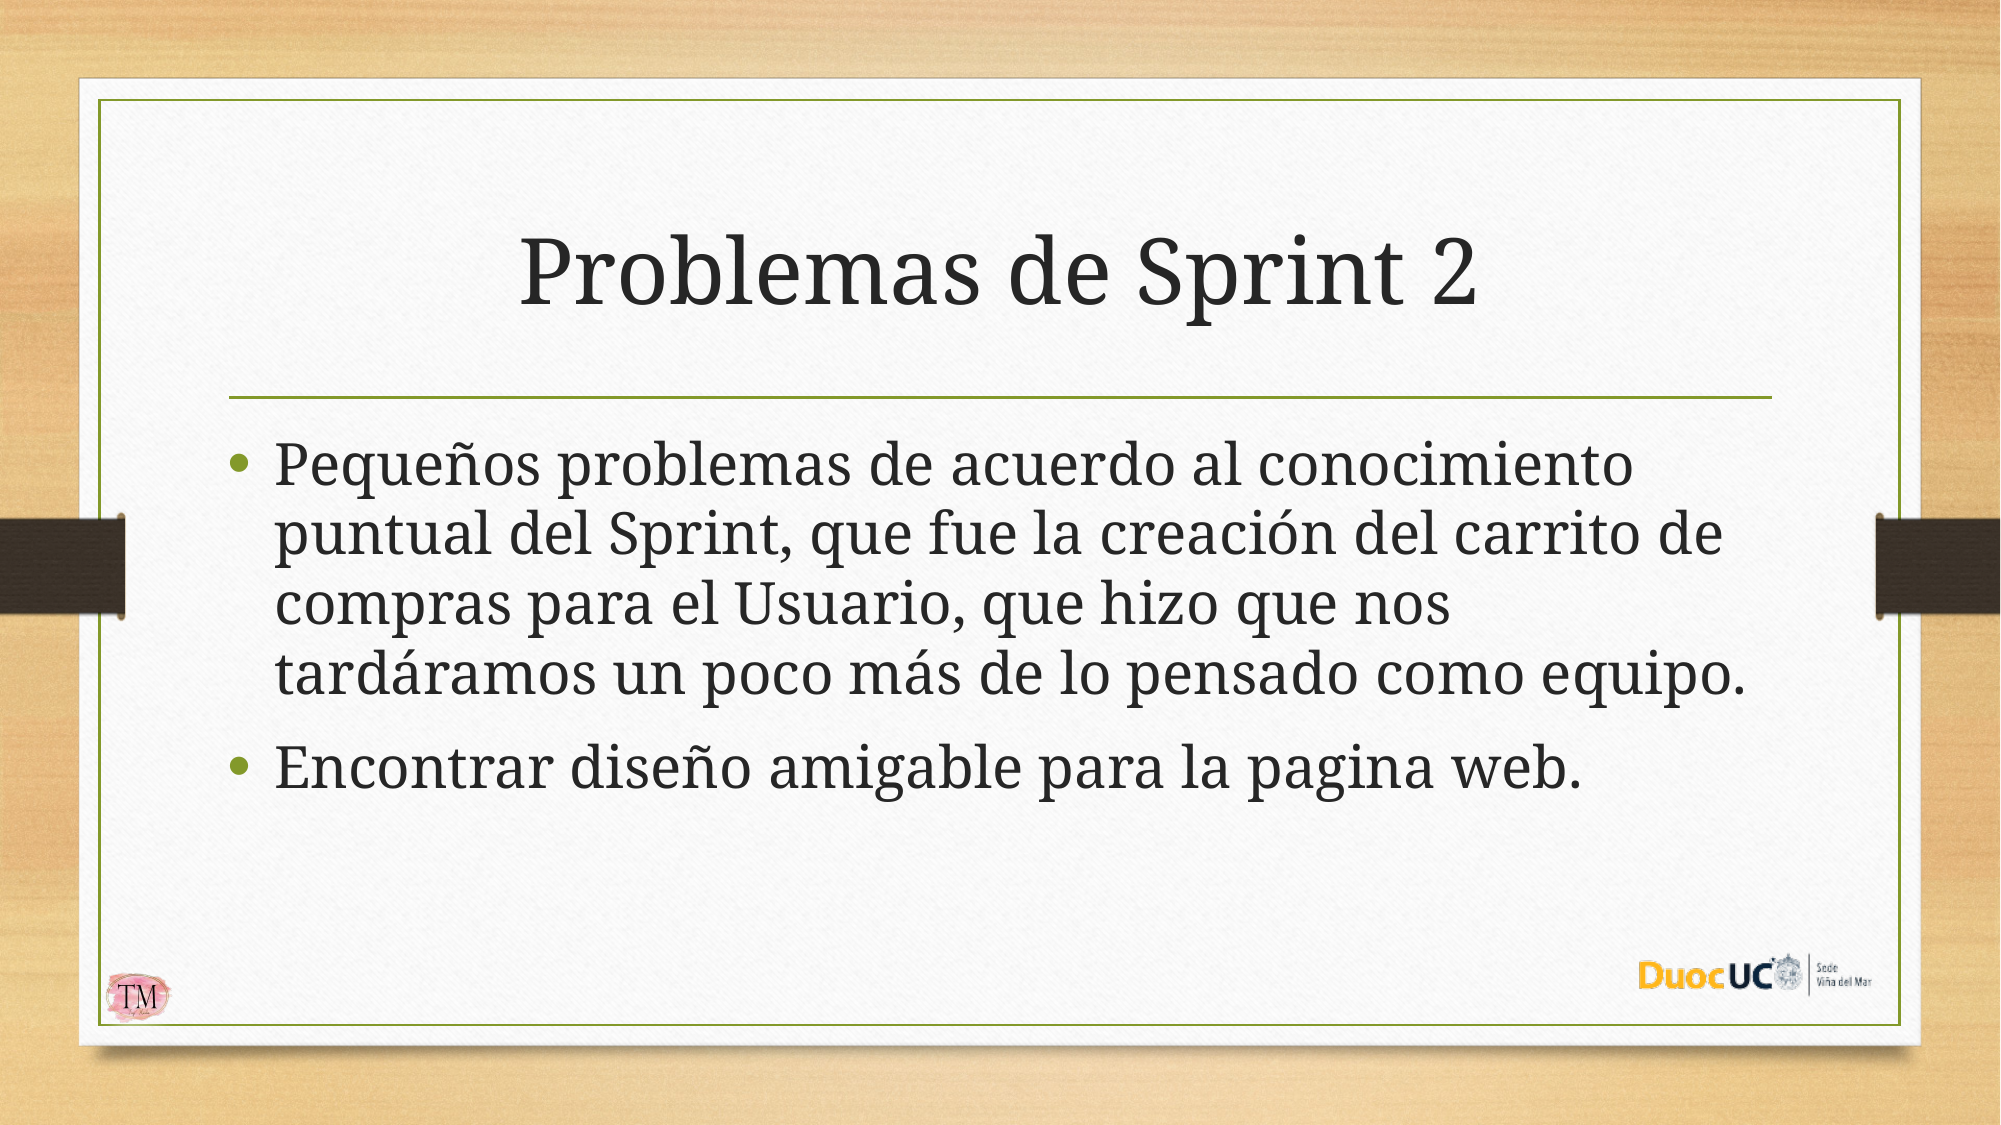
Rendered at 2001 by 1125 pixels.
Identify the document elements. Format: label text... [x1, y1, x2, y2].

title Problemas de Sprint 2 [212, 161, 1788, 375]
list Pequeños problemas de acuerdo al conocimiento puntual del Sprint, que fue la creación del carrito de compras para el Usuario, que hizo que nos tardáramos un poco más de lo pensado como equipo. Encontrar diseño amigable para la pagina web. [212, 419, 1788, 964]
picture [0, 0, 2001, 1125]
